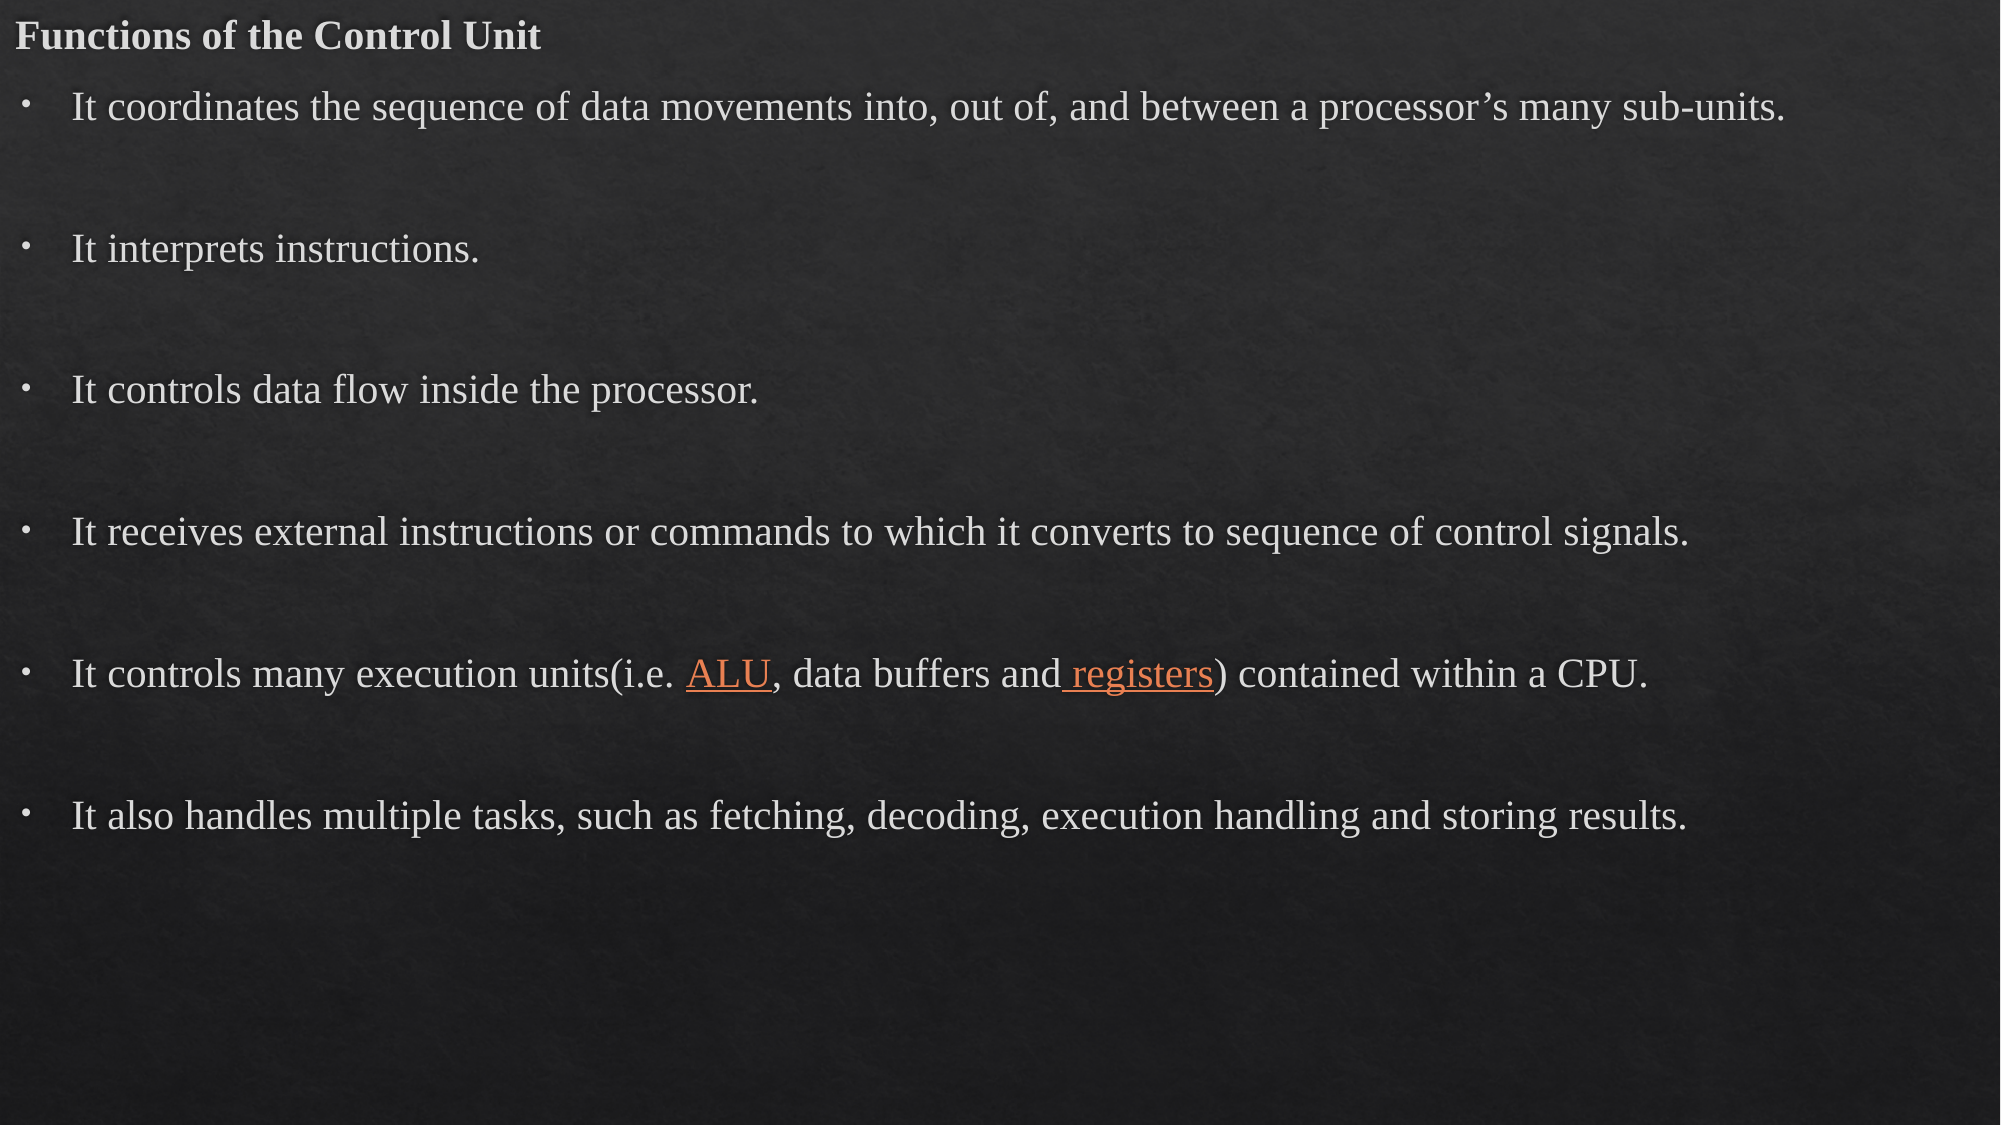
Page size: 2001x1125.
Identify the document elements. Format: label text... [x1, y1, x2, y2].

list Functions of the Control Unit It coordinates the sequence of data movements into, out of, and between a processor’s many sub-units. It interprets instructions. It controls data flow inside the processor. It receives external instructions or commands to which it converts to sequence of control signals. It controls many execution units(i.e. ALU, data buffers and registers) contained within a CPU. It also handles multiple tasks, such as fetching, decoding, execution handling and storing results. [0, 0, 2000, 1125]
